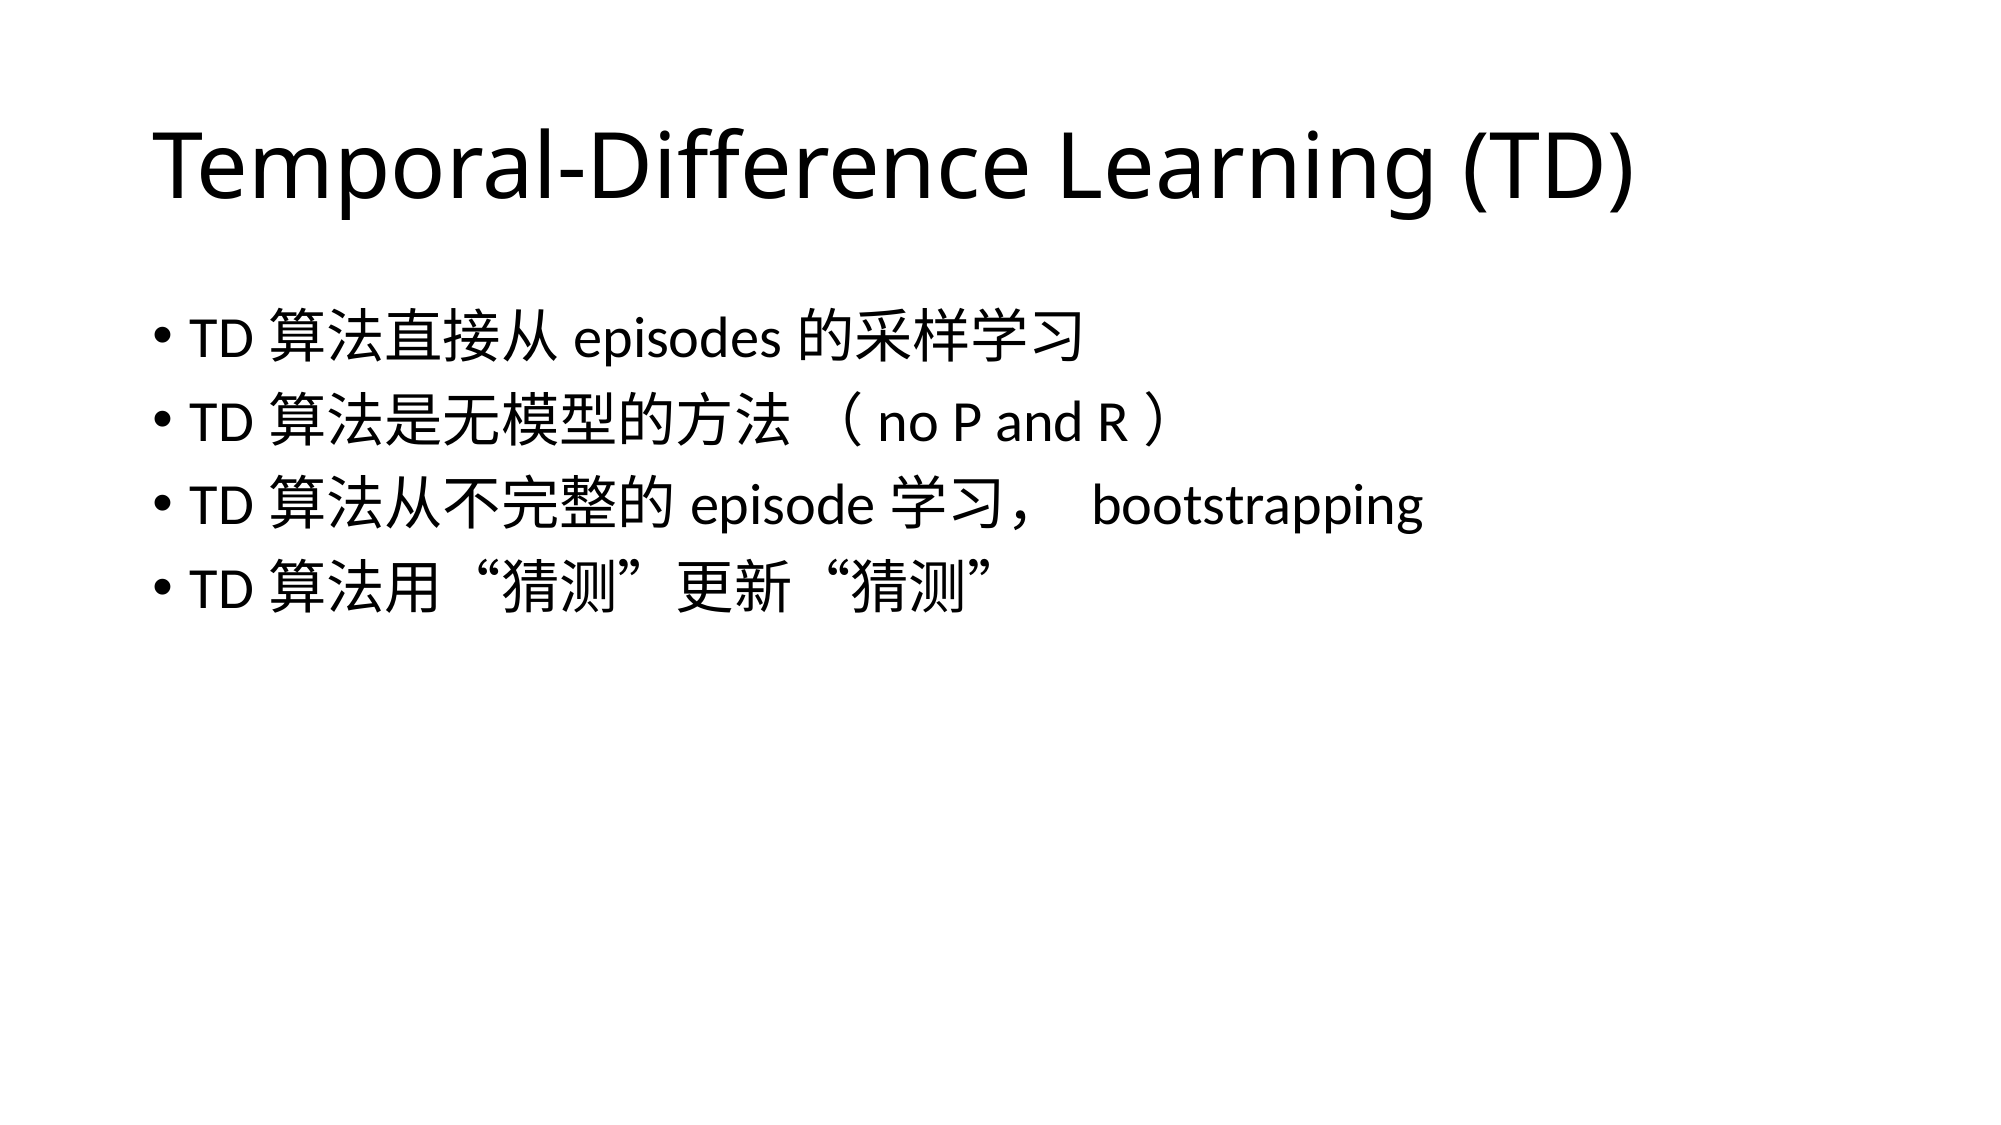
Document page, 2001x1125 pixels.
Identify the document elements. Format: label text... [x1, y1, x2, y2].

list TD算法直接从episodes的采样学习 TD算法是无模型的方法 （no P and R） TD算法从不完整的episode学习， bootstrapping TD算法用“猜测”更新“猜测” [137, 299, 1863, 1014]
title Temporal-Difference Learning (TD) [137, 59, 1863, 278]
